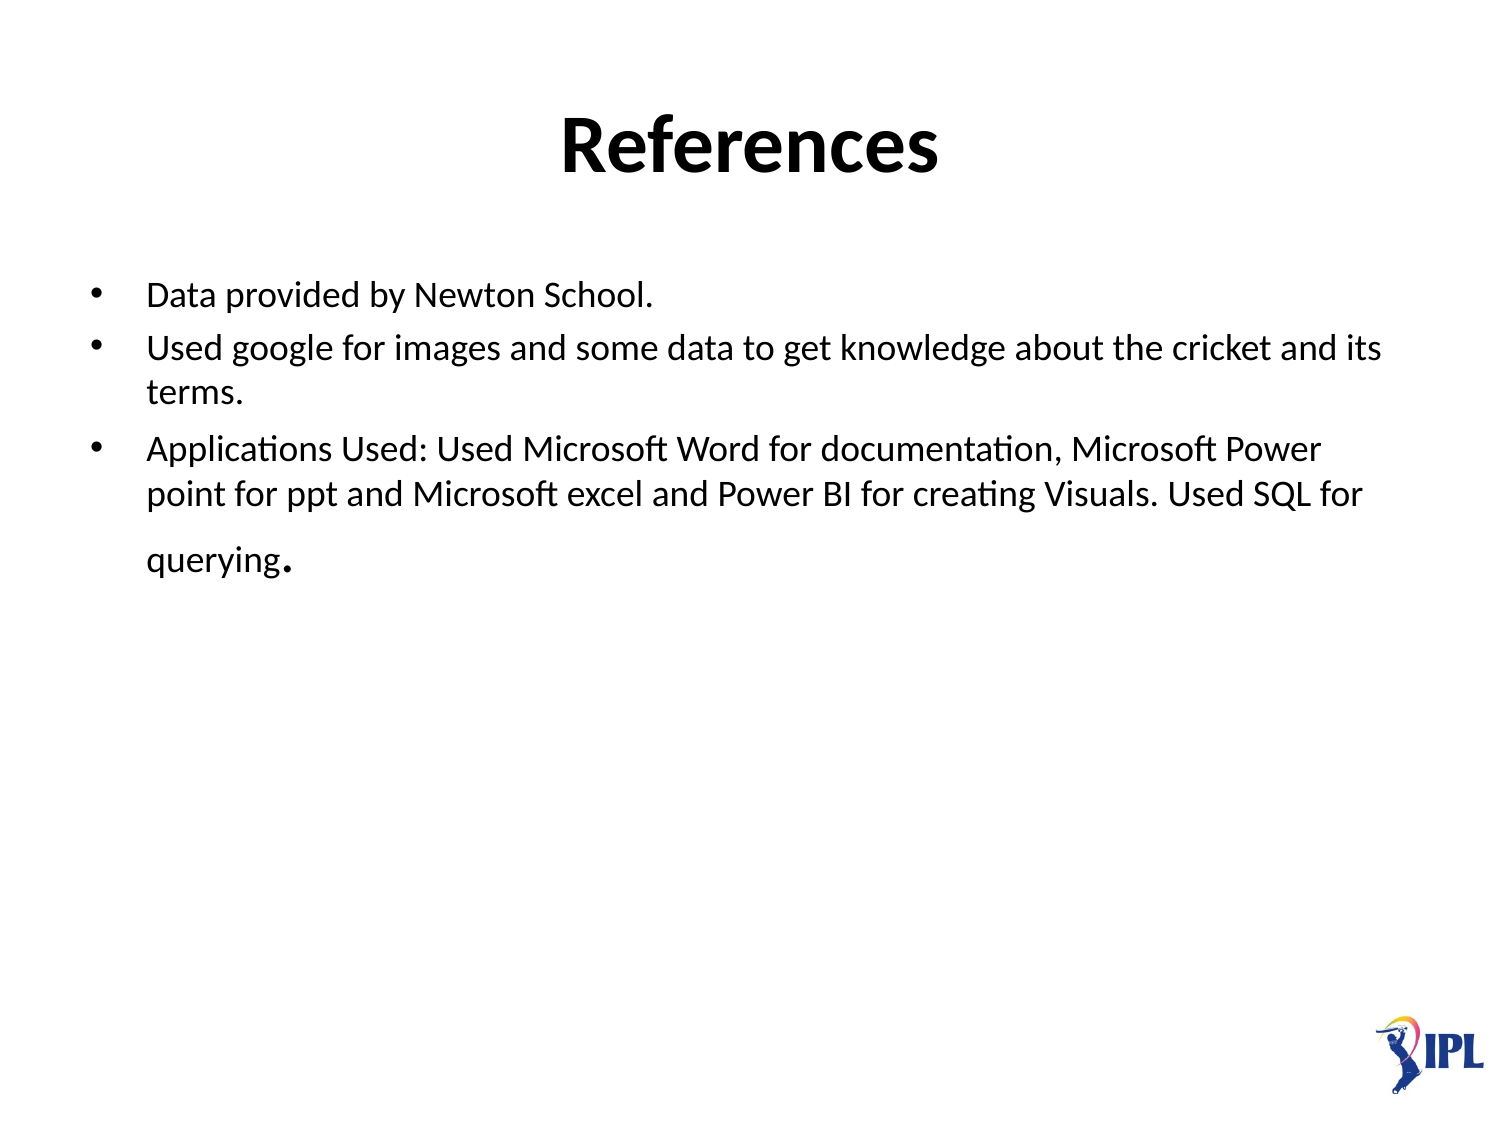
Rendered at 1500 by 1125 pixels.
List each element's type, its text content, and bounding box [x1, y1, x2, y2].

title References [0, 45, 1500, 233]
list Data provided by Newton School. Used google for images and some data to get knowledge about the cricket and its terms. Applications Used: Used Microsoft Word for documentation, Microsoft Power point for ppt and Microsoft excel and Power BI for creating Visuals. Used SQL for querying. [75, 262, 1425, 1005]
picture [1365, 999, 1500, 1118]
